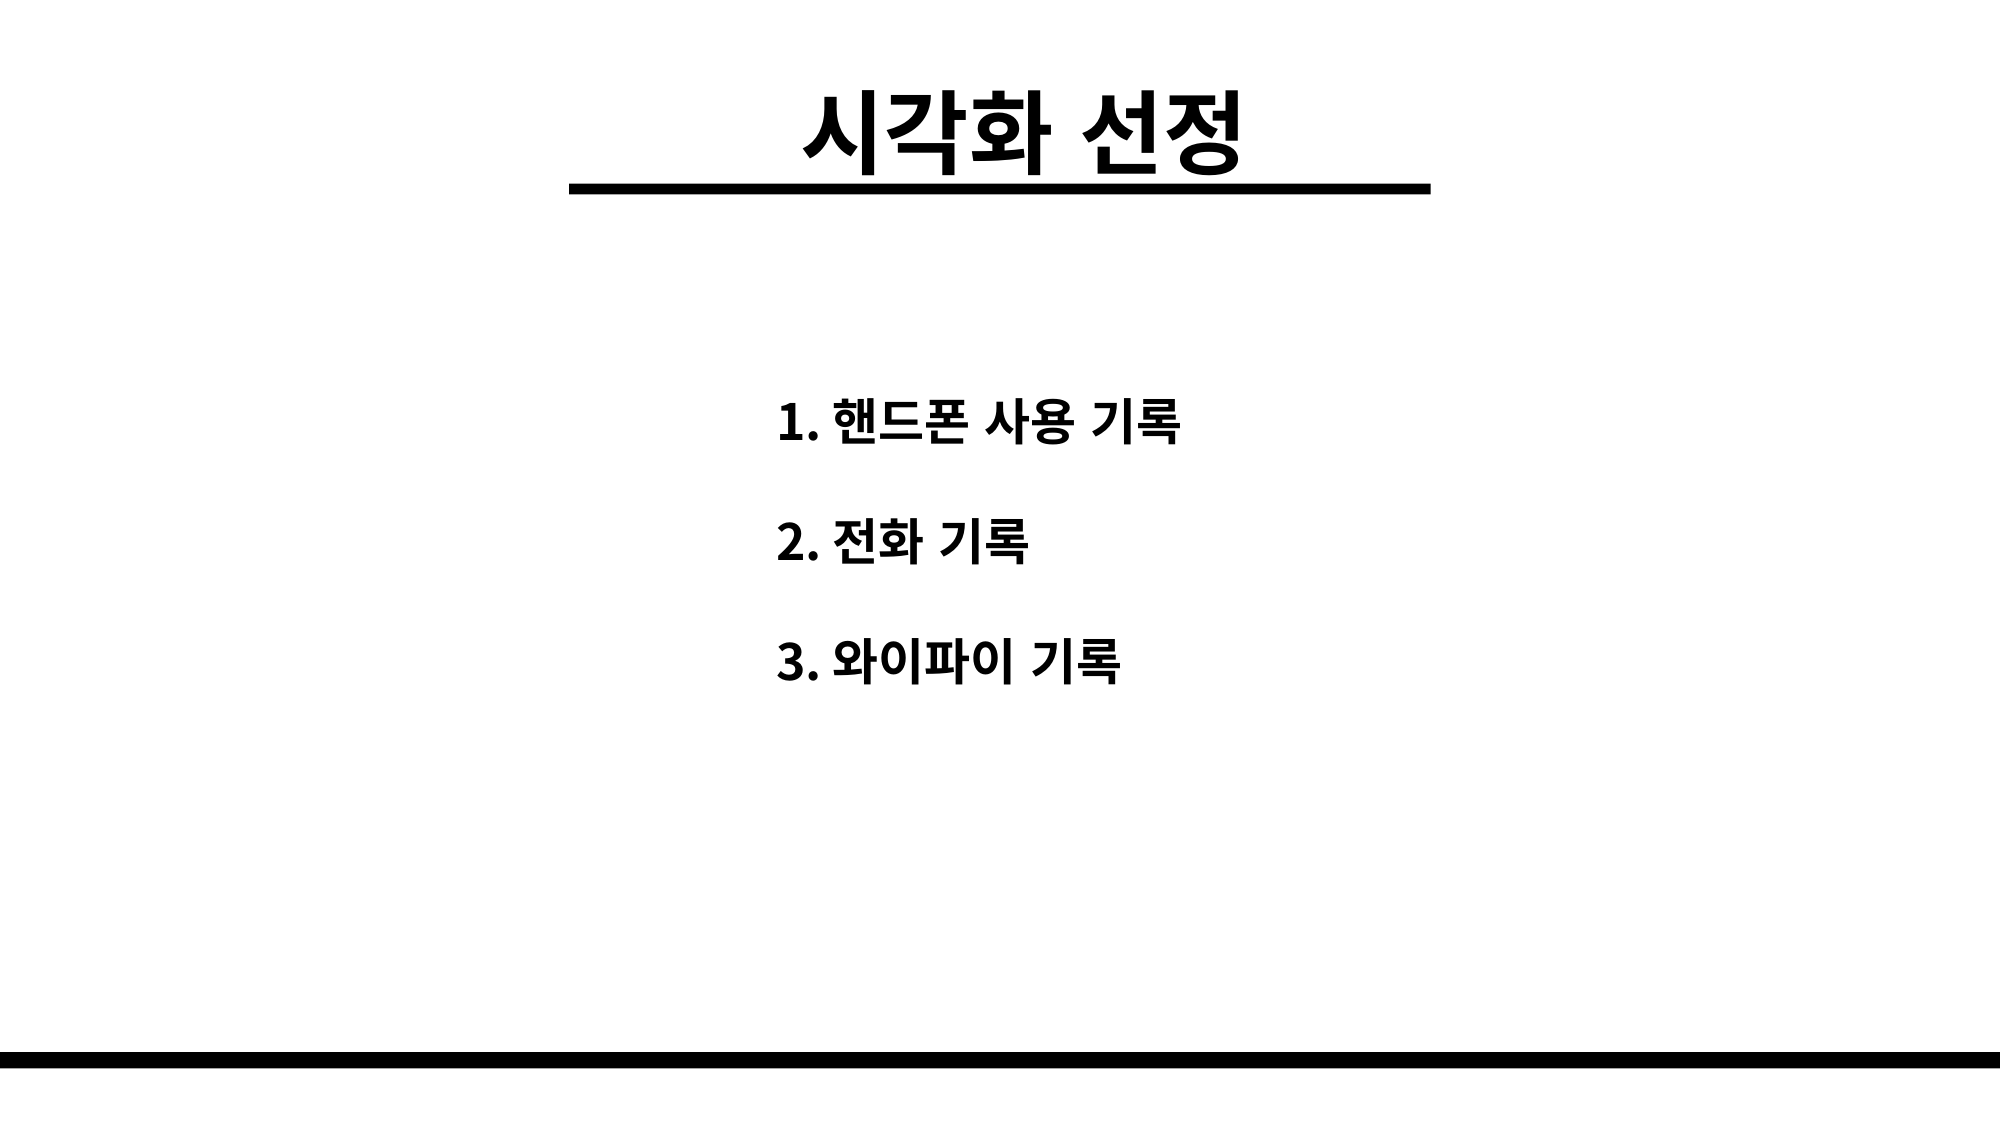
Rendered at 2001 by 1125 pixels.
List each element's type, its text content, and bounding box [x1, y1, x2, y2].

text_box 시각화 선정 [785, 68, 1264, 193]
text_box [0, 1051, 2000, 1069]
text_box 핸드폰 사용 기록 전화 기록 와이파이 기록 [761, 383, 1657, 698]
text_box [568, 183, 1432, 195]
